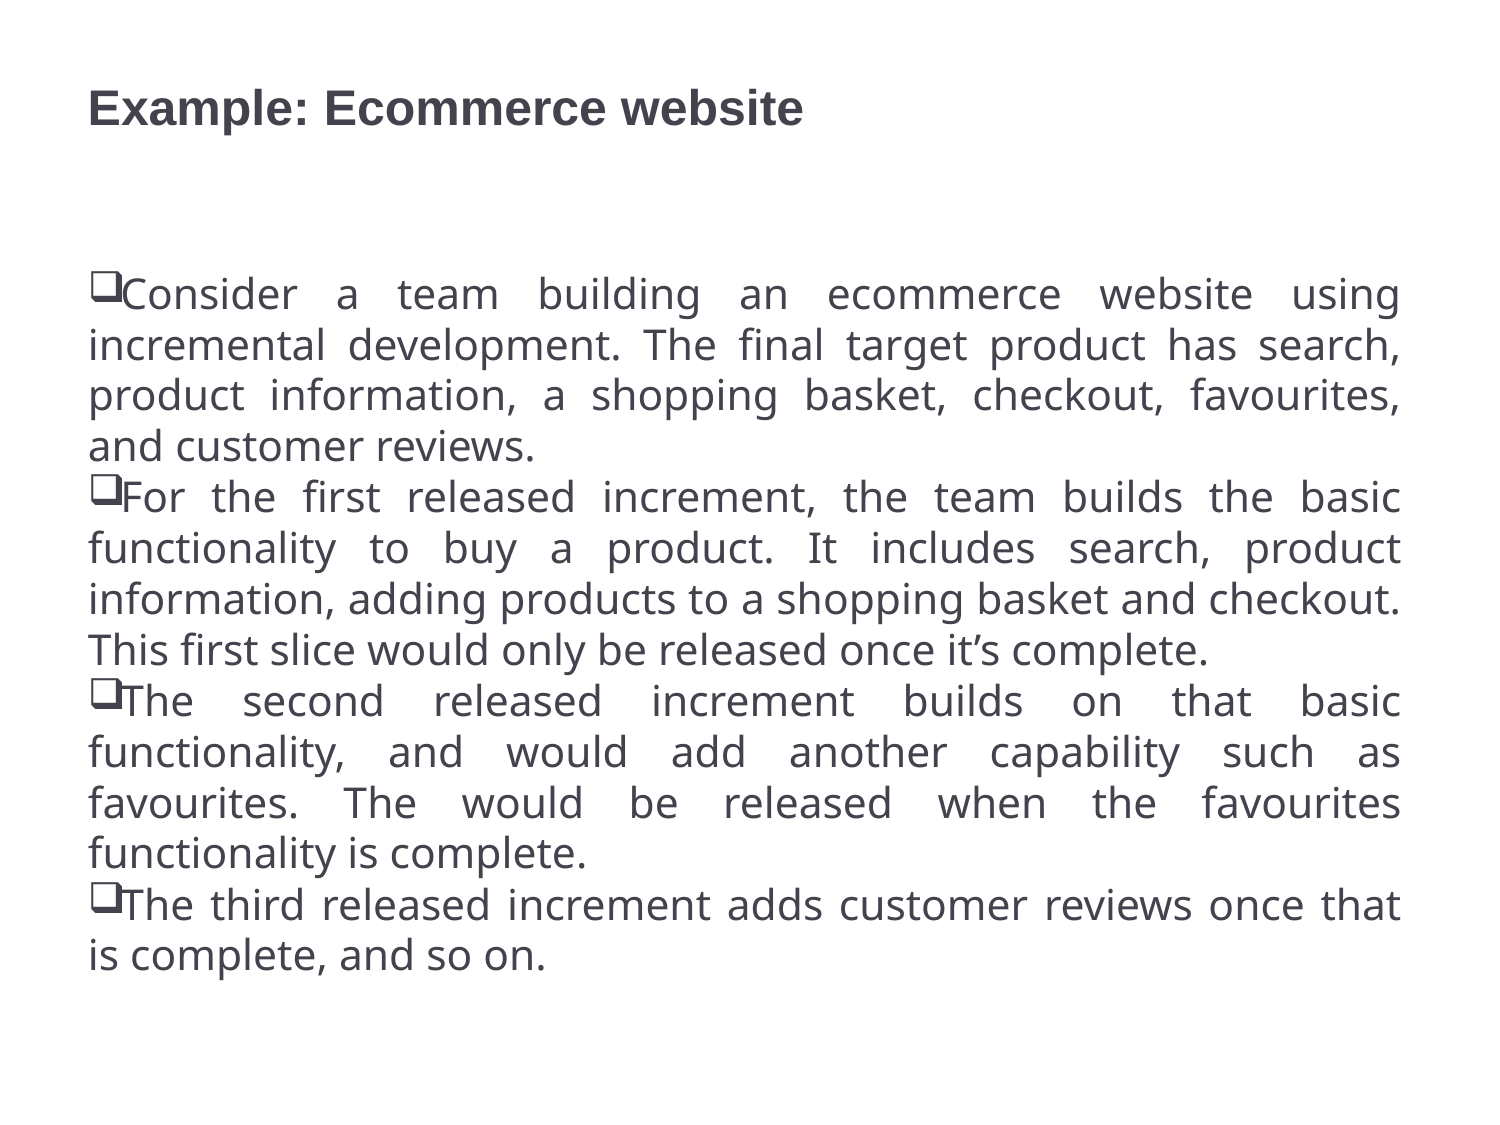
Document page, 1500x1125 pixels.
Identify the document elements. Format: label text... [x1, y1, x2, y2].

list Consider a team building an ecommerce website using incremental development. The final target product has search, product information, a shopping basket, checkout, favourites, and customer reviews. For the first released increment, the team builds the basic functionality to buy a product. It includes search, product information, adding products to a shopping basket and checkout. This first slice would only be released once it’s complete. The second released increment builds on that basic functionality, and would add another capability such as favourites. The would be released when the favourites functionality is complete. The third released increment adds customer reviews once that is complete, and so on. [87, 266, 1402, 1007]
title Example: Ecommerce website [87, 75, 1056, 137]
